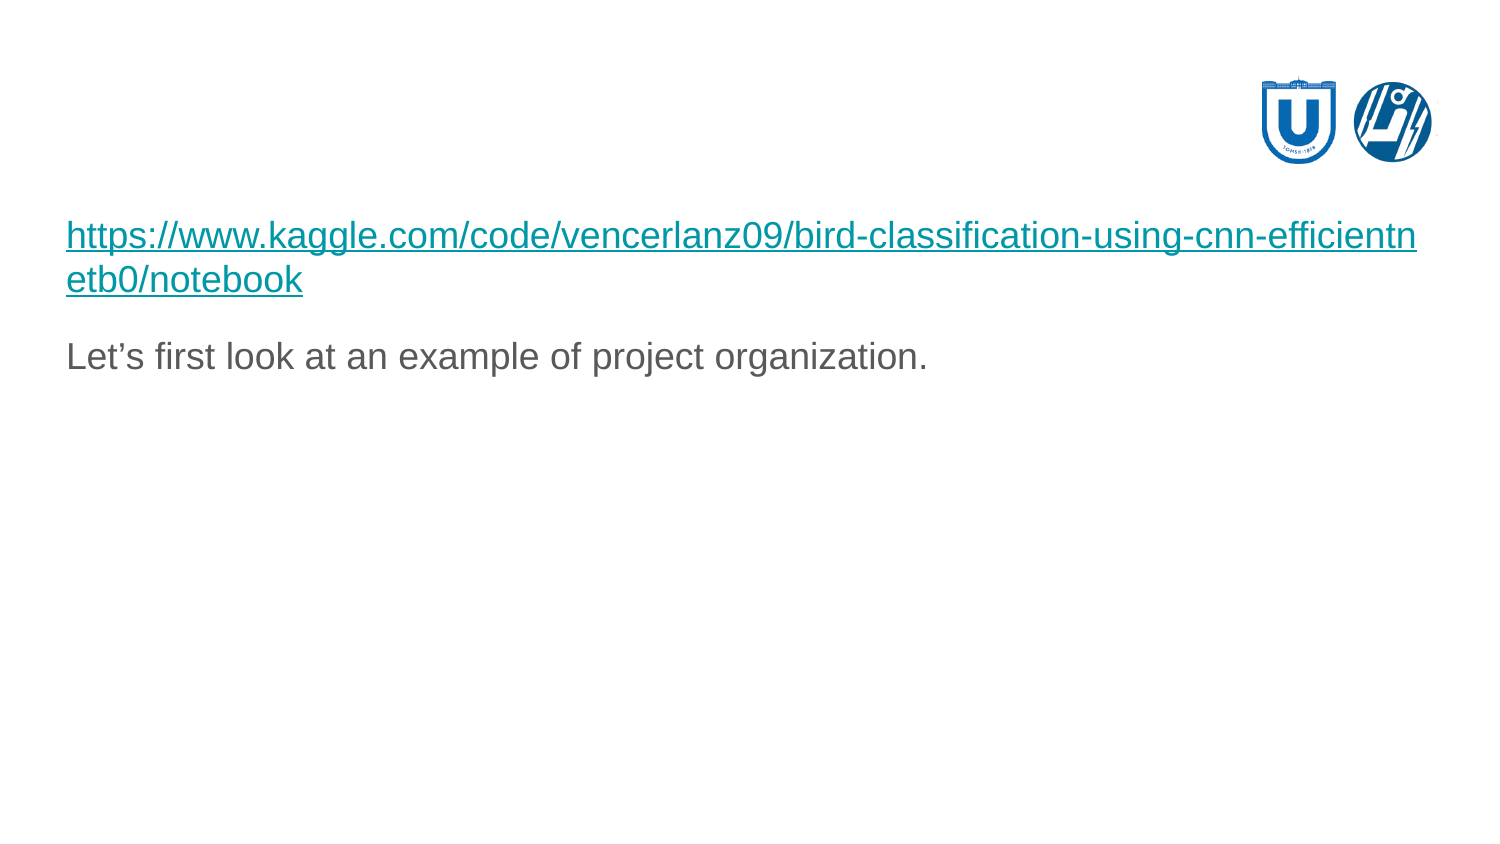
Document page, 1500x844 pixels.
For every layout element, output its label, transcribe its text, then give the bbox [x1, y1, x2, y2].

list https://www.kaggle.com/code/vencerlanz09/bird-classification-using-cnn-efficientnetb0/notebook Let’s first look at an example of project organization. [51, 189, 1449, 750]
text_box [1261, 72, 1438, 168]
